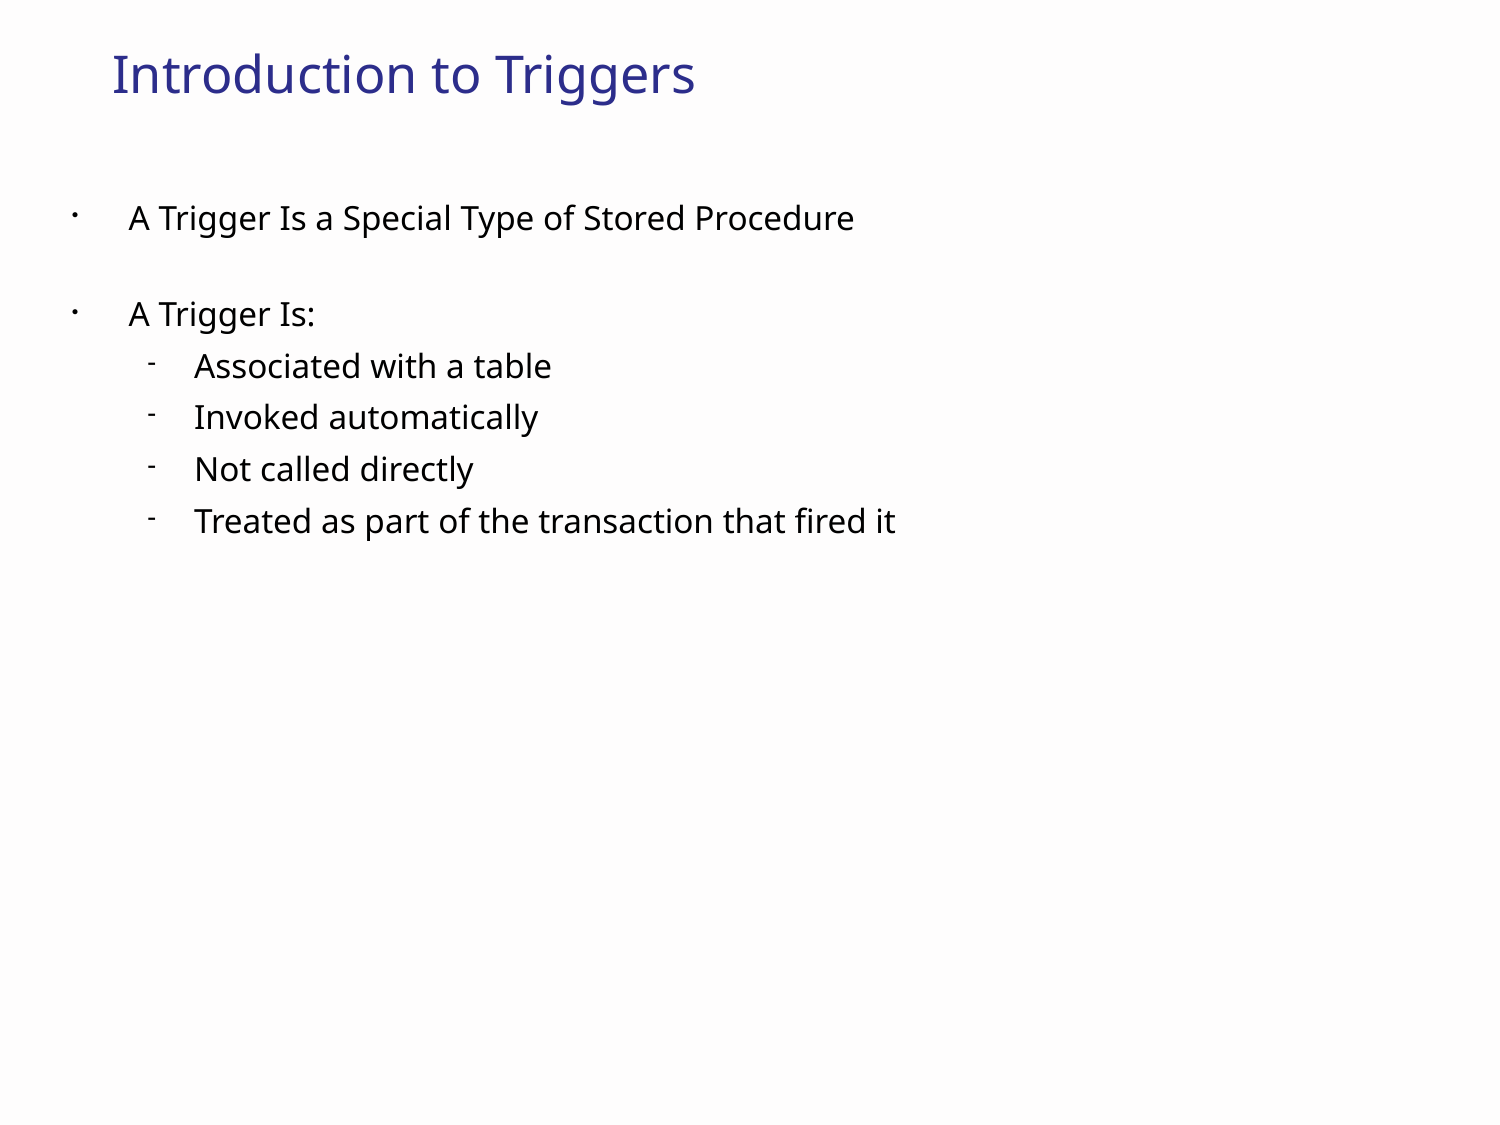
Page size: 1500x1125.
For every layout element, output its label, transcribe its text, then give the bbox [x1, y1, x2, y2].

text_box [0, 0, 1241, 150]
list A Trigger Is a Special Type of Stored Procedure A Trigger Is: Associated with a table Invoked automatically Not called directly Treated as part of the transaction that fired it [72, 196, 1423, 940]
title Introduction to Triggers [111, 40, 1045, 105]
